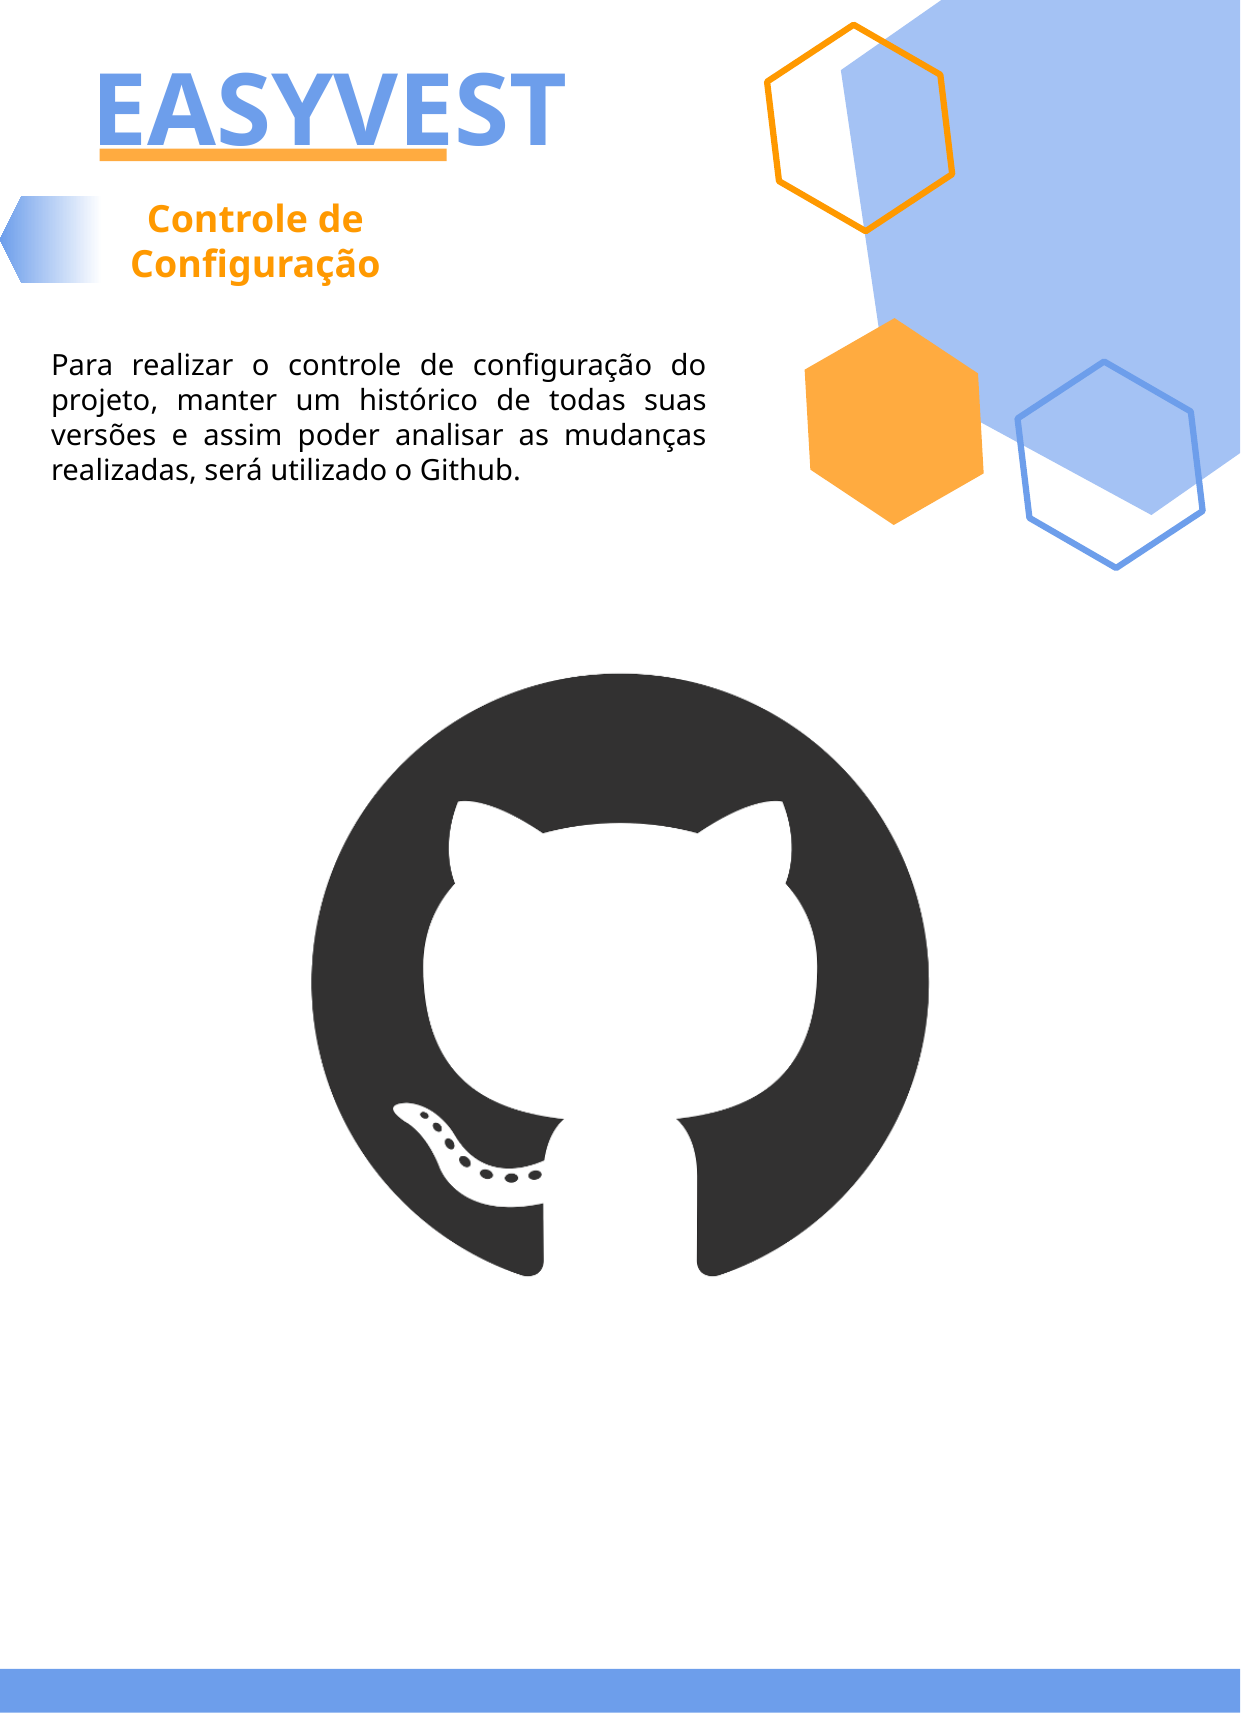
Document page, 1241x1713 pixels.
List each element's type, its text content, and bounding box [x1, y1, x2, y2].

text_box [767, 24, 953, 232]
picture [0, 649, 1241, 1301]
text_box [49, 37, 715, 162]
text_box [0, 1668, 1241, 1713]
text_box [864, 0, 1241, 482]
text_box Controle de Configuração [0, 195, 512, 284]
text_box [1017, 361, 1203, 568]
text_box [804, 318, 984, 526]
text_box Para realizar o controle de configuração do projeto, manter um histórico de todas suas versões e assim poder analisar as mudanças realizadas, será utilizado o Github. [35, 331, 722, 609]
